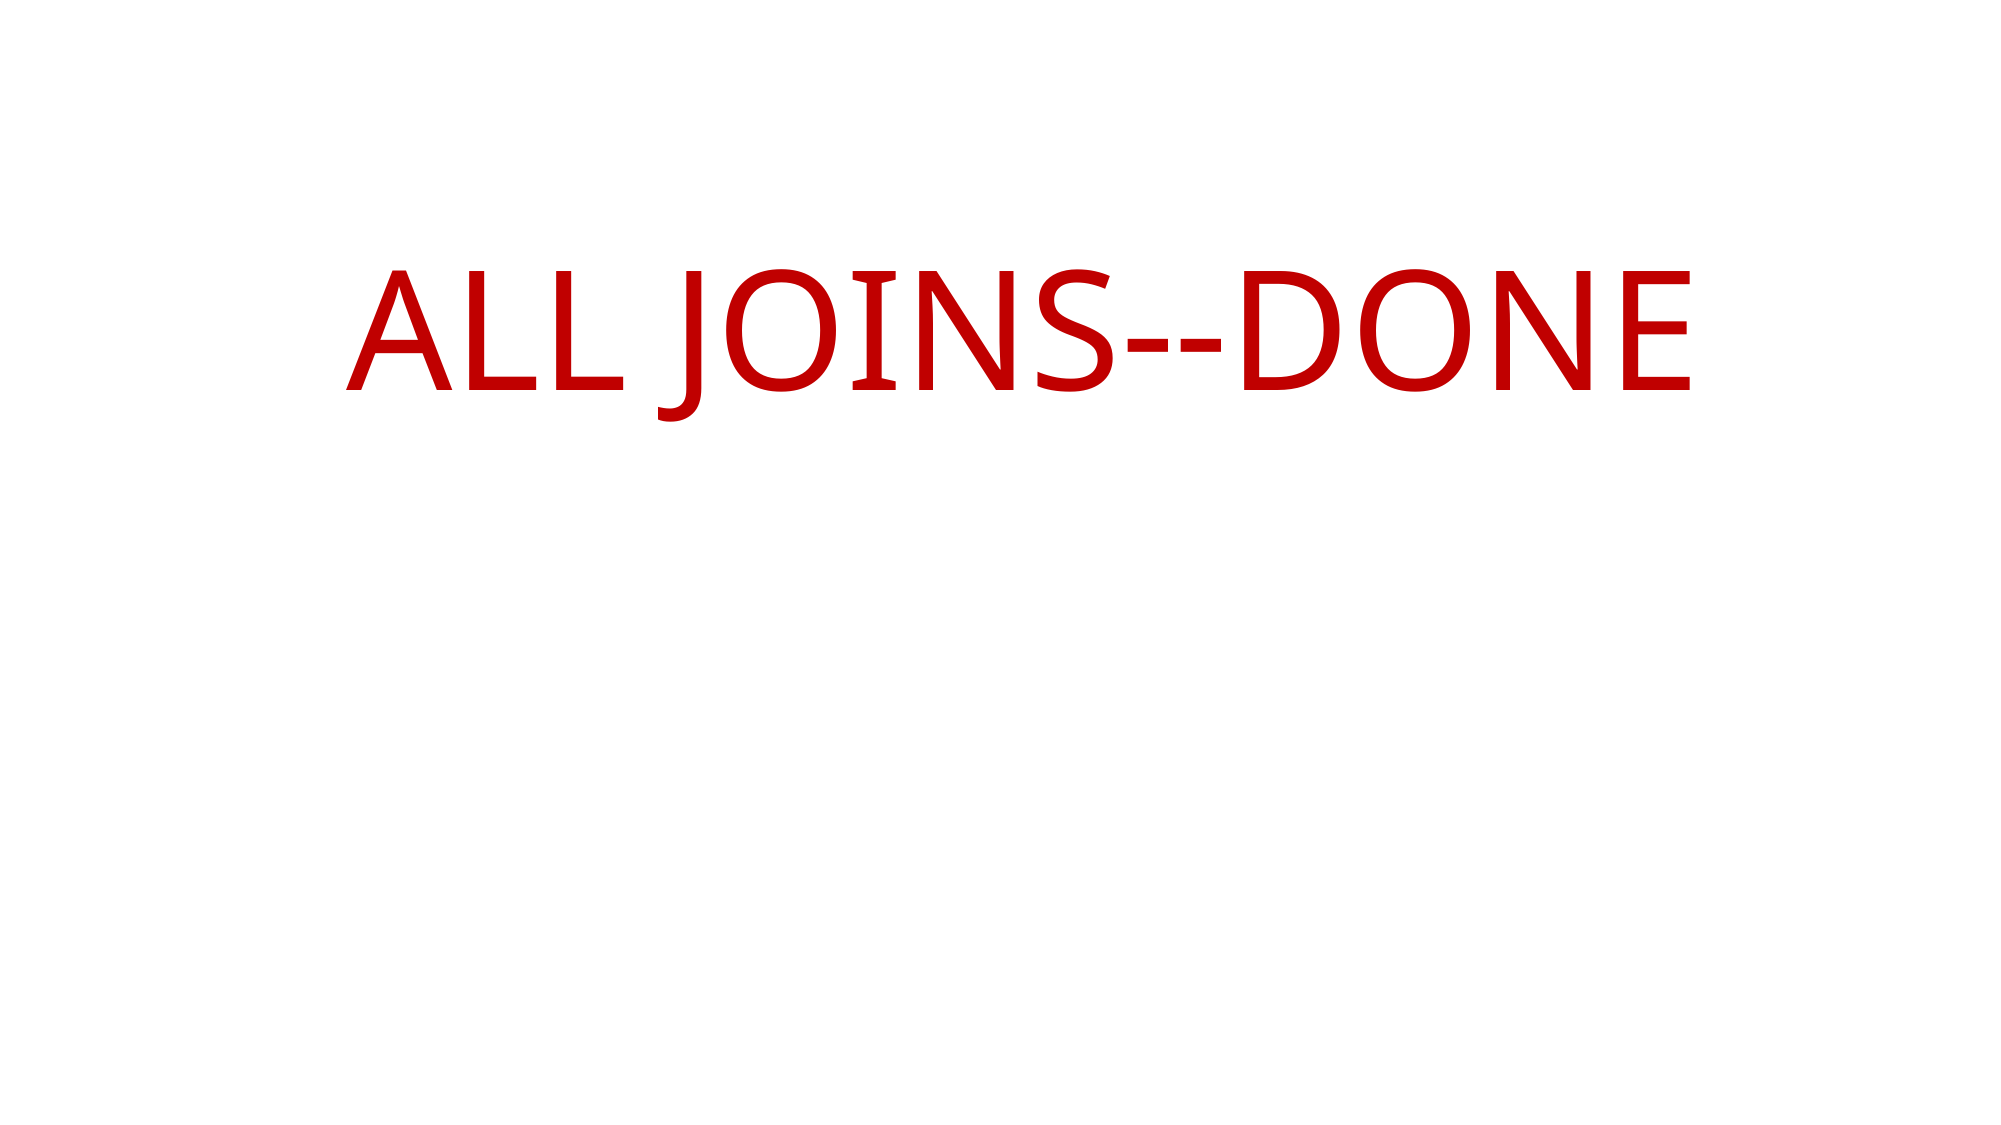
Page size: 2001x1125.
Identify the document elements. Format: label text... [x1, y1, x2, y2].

text_box ALL JOINS--DONE [218, 216, 1830, 431]
